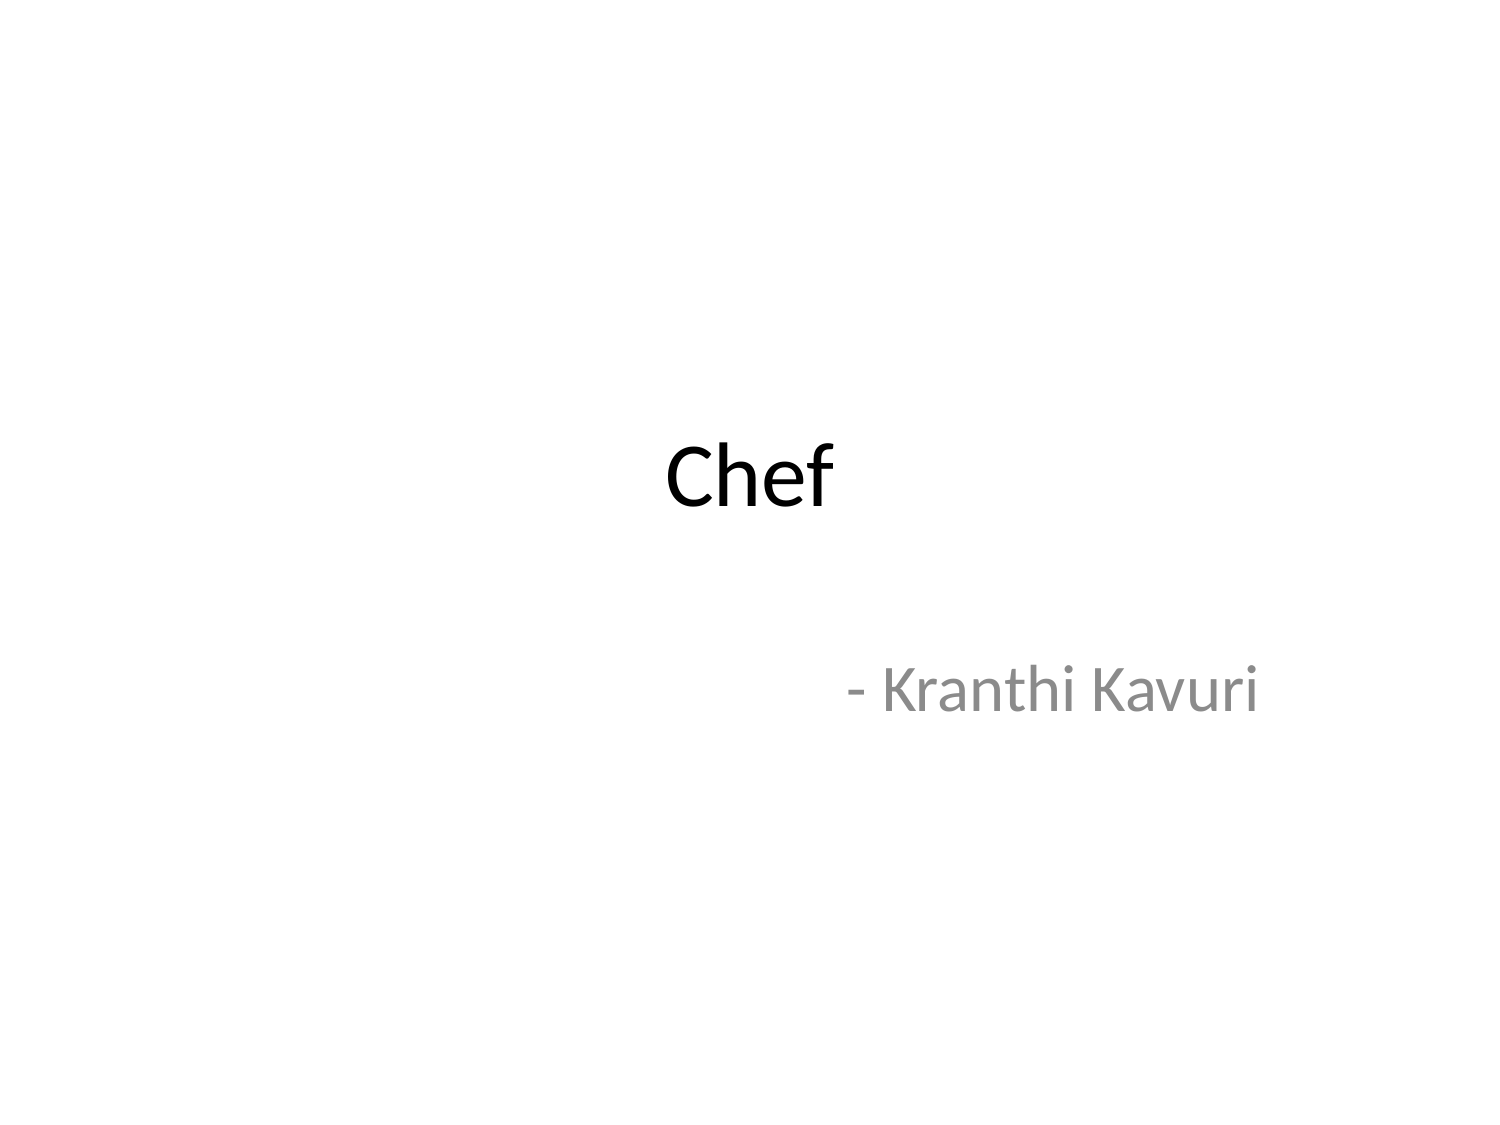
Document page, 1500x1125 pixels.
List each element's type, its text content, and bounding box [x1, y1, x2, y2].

title Chef [112, 349, 1388, 591]
subtitle - Kranthi Kavuri [225, 637, 1275, 925]
